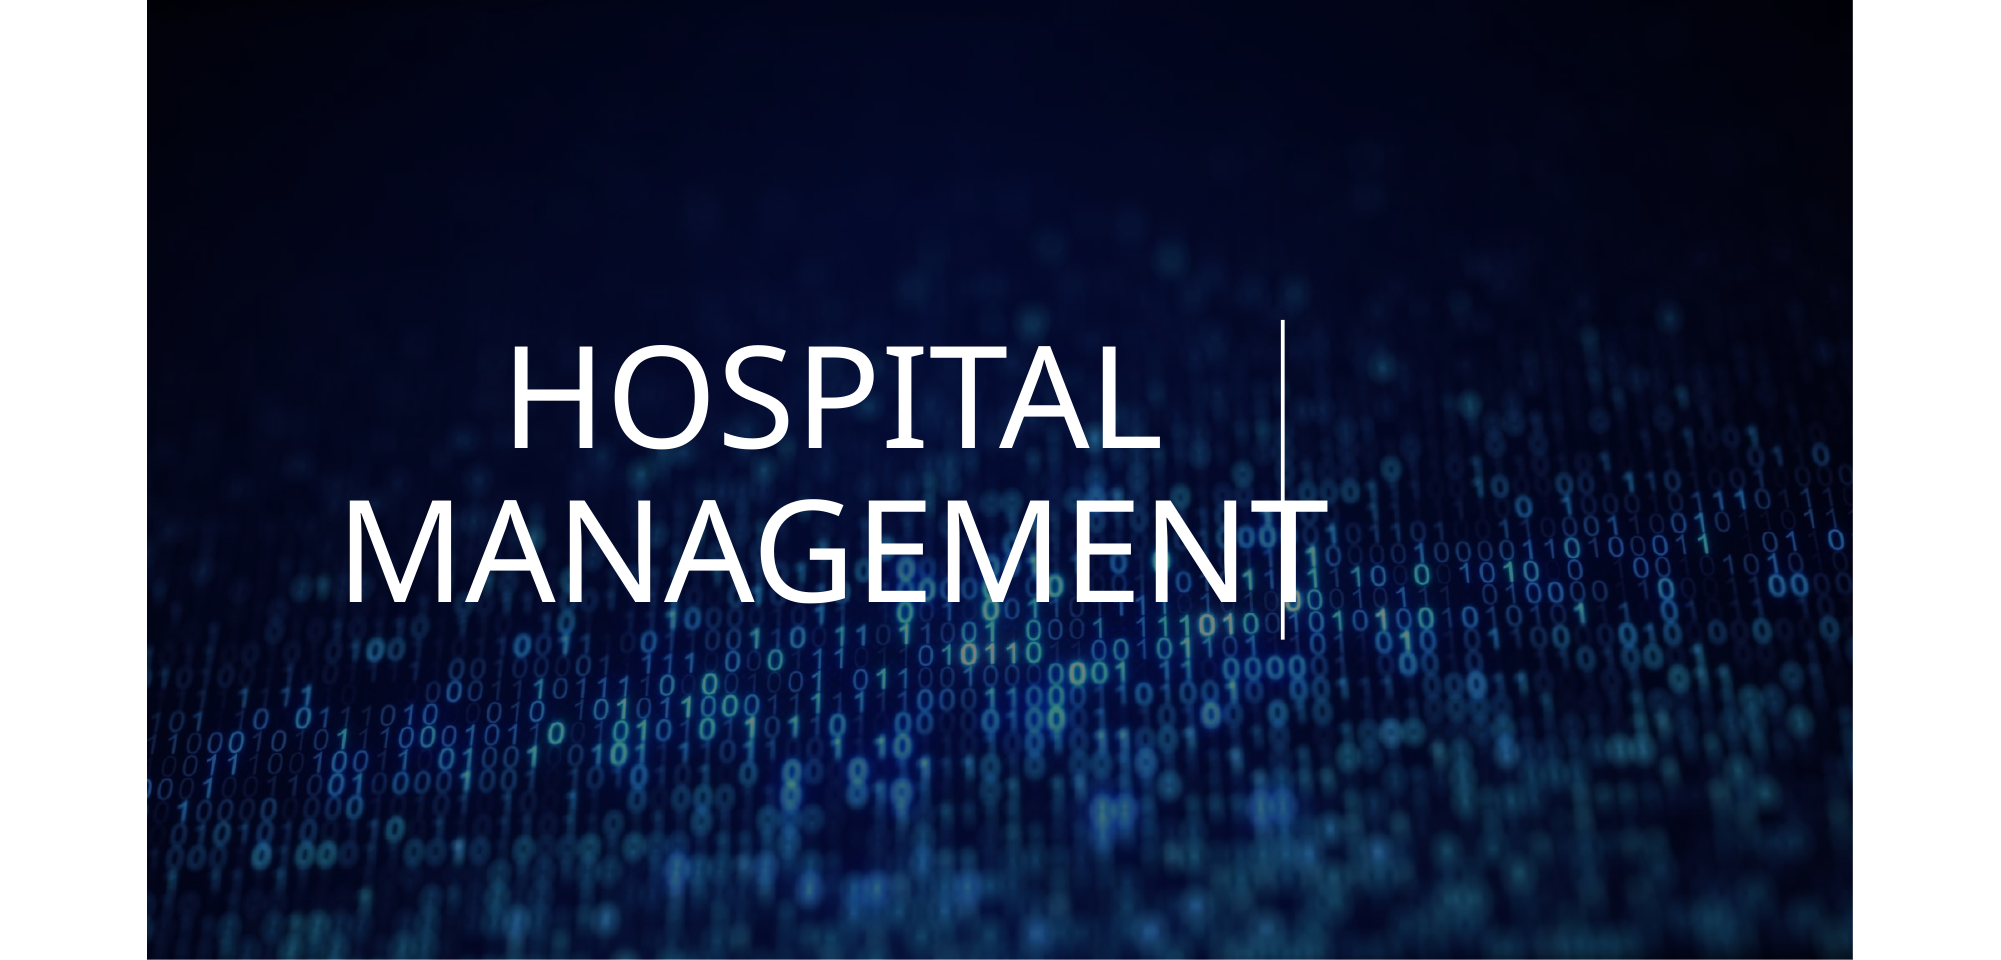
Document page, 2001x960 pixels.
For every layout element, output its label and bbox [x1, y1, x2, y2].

picture [147, 0, 1853, 960]
